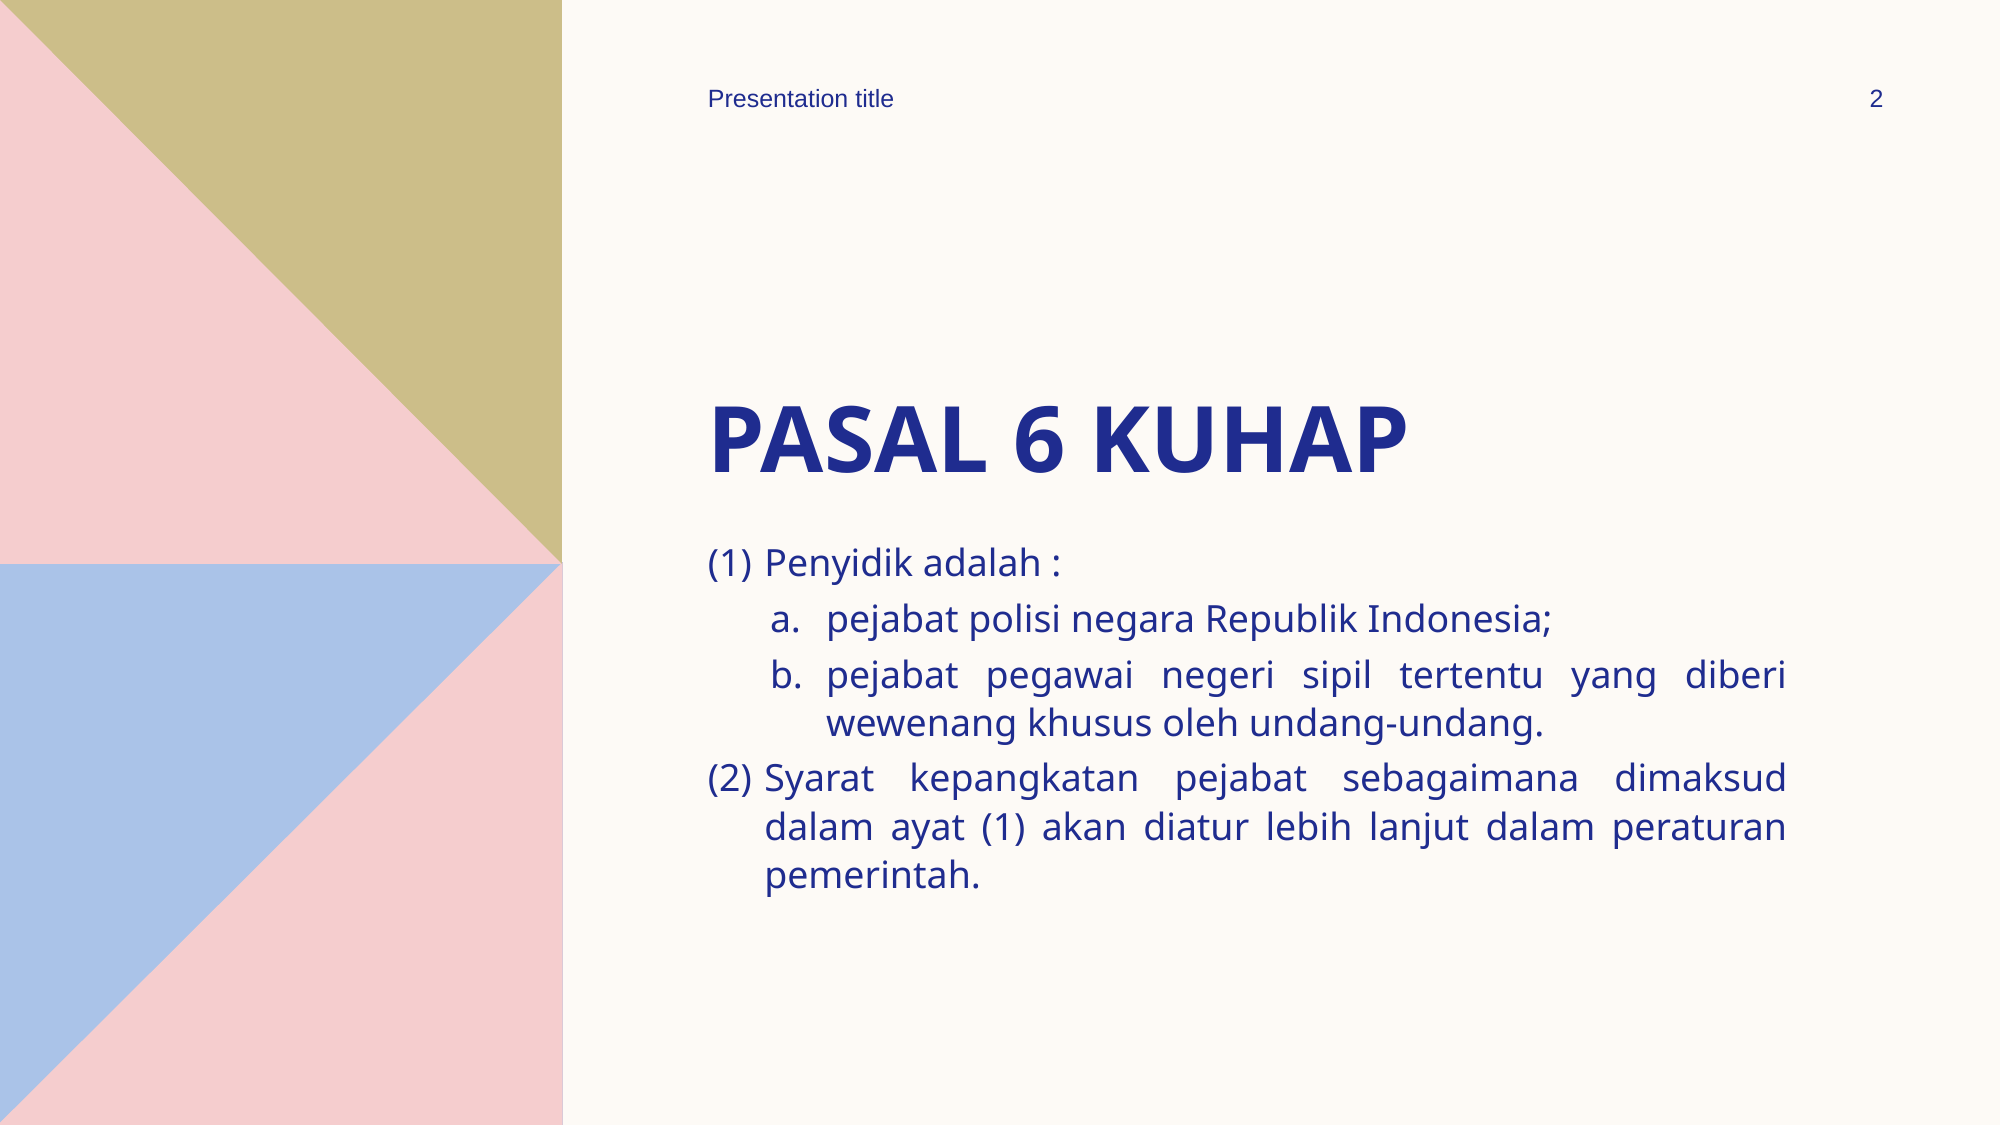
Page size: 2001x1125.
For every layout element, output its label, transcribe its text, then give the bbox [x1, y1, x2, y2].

list Penyidik adalah : pejabat polisi negara Republik Indonesia; pejabat pegawai negeri sipil tertentu yang diberi wewenang khusus oleh undang-undang. Syarat kepangkatan pejabat sebagaimana dimaksud dalam ayat (1) akan diatur lebih lanjut dalam peraturan pemerintah. [693, 528, 1803, 972]
title Pasal 6 KUHAP [693, 373, 1803, 500]
footer Presentation title [693, 75, 1218, 120]
slide_number 2 [1795, 75, 1958, 120]
